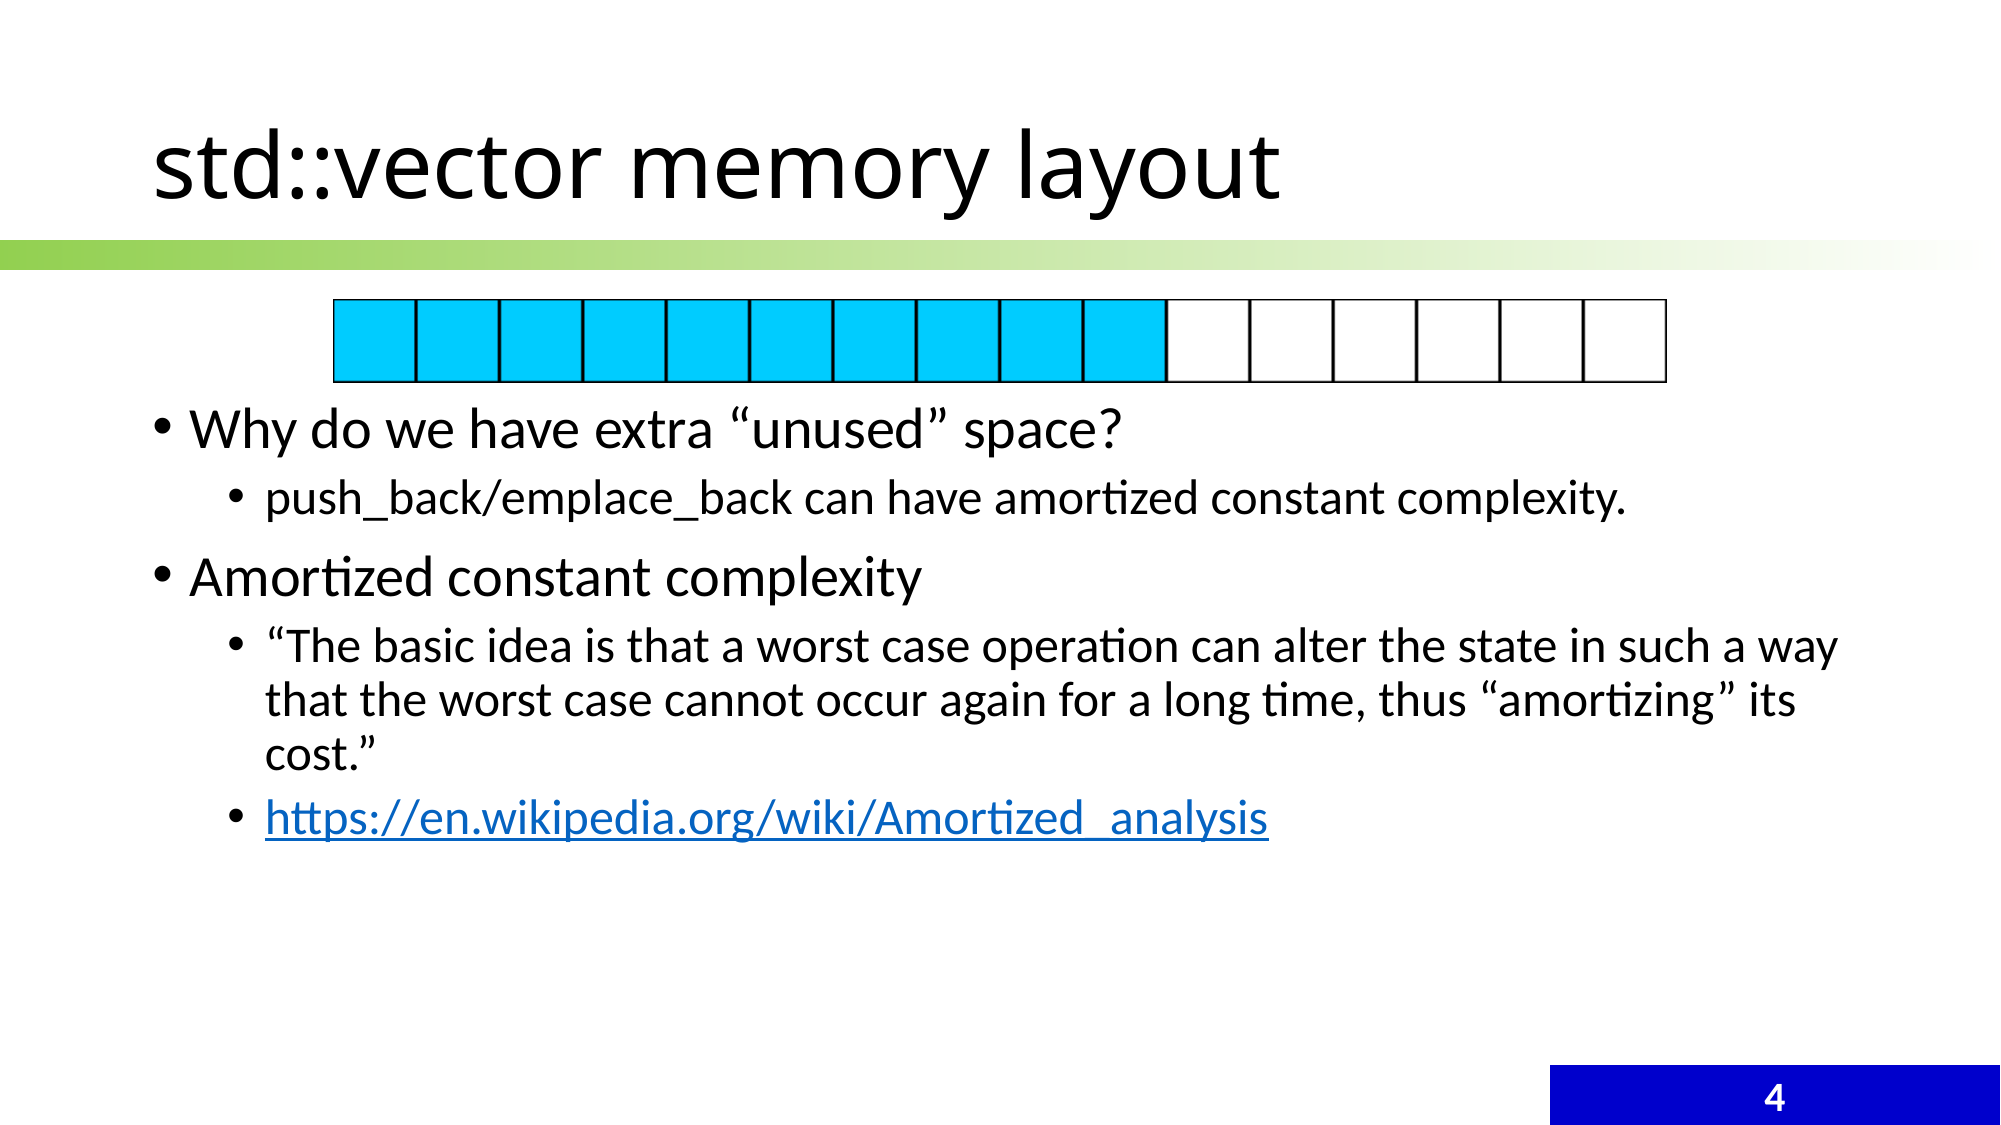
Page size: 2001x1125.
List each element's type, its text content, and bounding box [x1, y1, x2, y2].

slide_number 4 [1550, 1065, 2000, 1125]
list Why do we have extra “unused” space? push_back/emplace_back can have amortized constant complexity. Amortized constant complexity “The basic idea is that a worst case operation can alter the state in such a way that the worst case cannot occur again for a long time, thus “amortizing” its cost.” https://en.wikipedia.org/wiki/Amortized_analysis [137, 299, 1863, 1014]
picture [333, 299, 1667, 383]
title std::vector memory layout [137, 59, 1863, 278]
